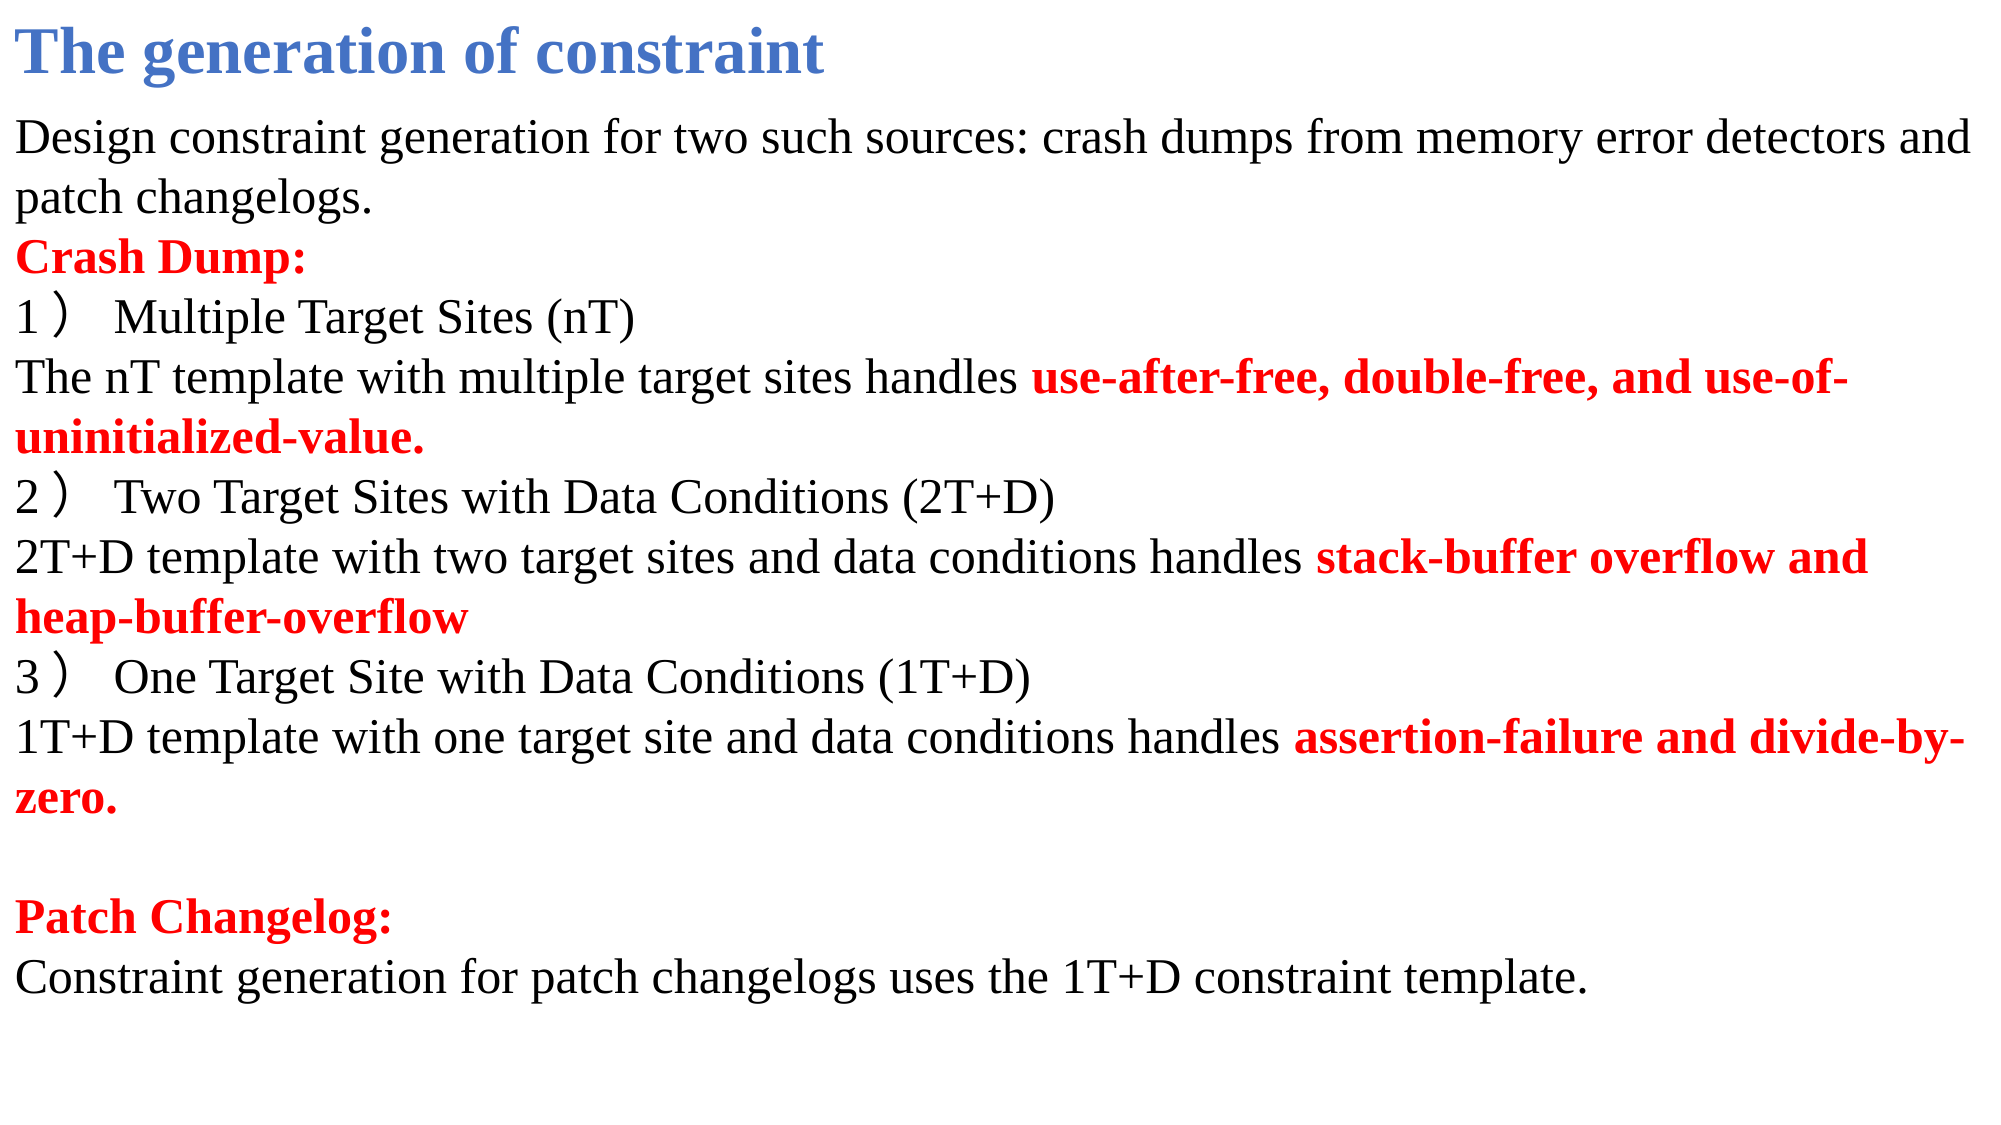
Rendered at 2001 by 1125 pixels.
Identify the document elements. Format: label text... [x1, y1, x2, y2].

text_box Design constraint generation for two such sources: crash dumps from memory error detectors and patch changelogs. Crash Dump: 1）Multiple Target Sites (nT) The nT template with multiple target sites handles use-after-free, double-free, and use-of-uninitialized-value. 2）Two Target Sites with Data Conditions (2T+D) 2T+D template with two target sites and data conditions handles stack-buffer overflow and heap-buffer-overflow 3）One Target Site with Data Conditions (1T+D) 1T+D template with one target site and data conditions handles assertion-failure and divide-by-zero. Patch Changelog: Constraint generation for patch changelogs uses the 1T+D constraint template. [0, 95, 2000, 1011]
text_box The generation of constraint [0, 0, 1008, 95]
